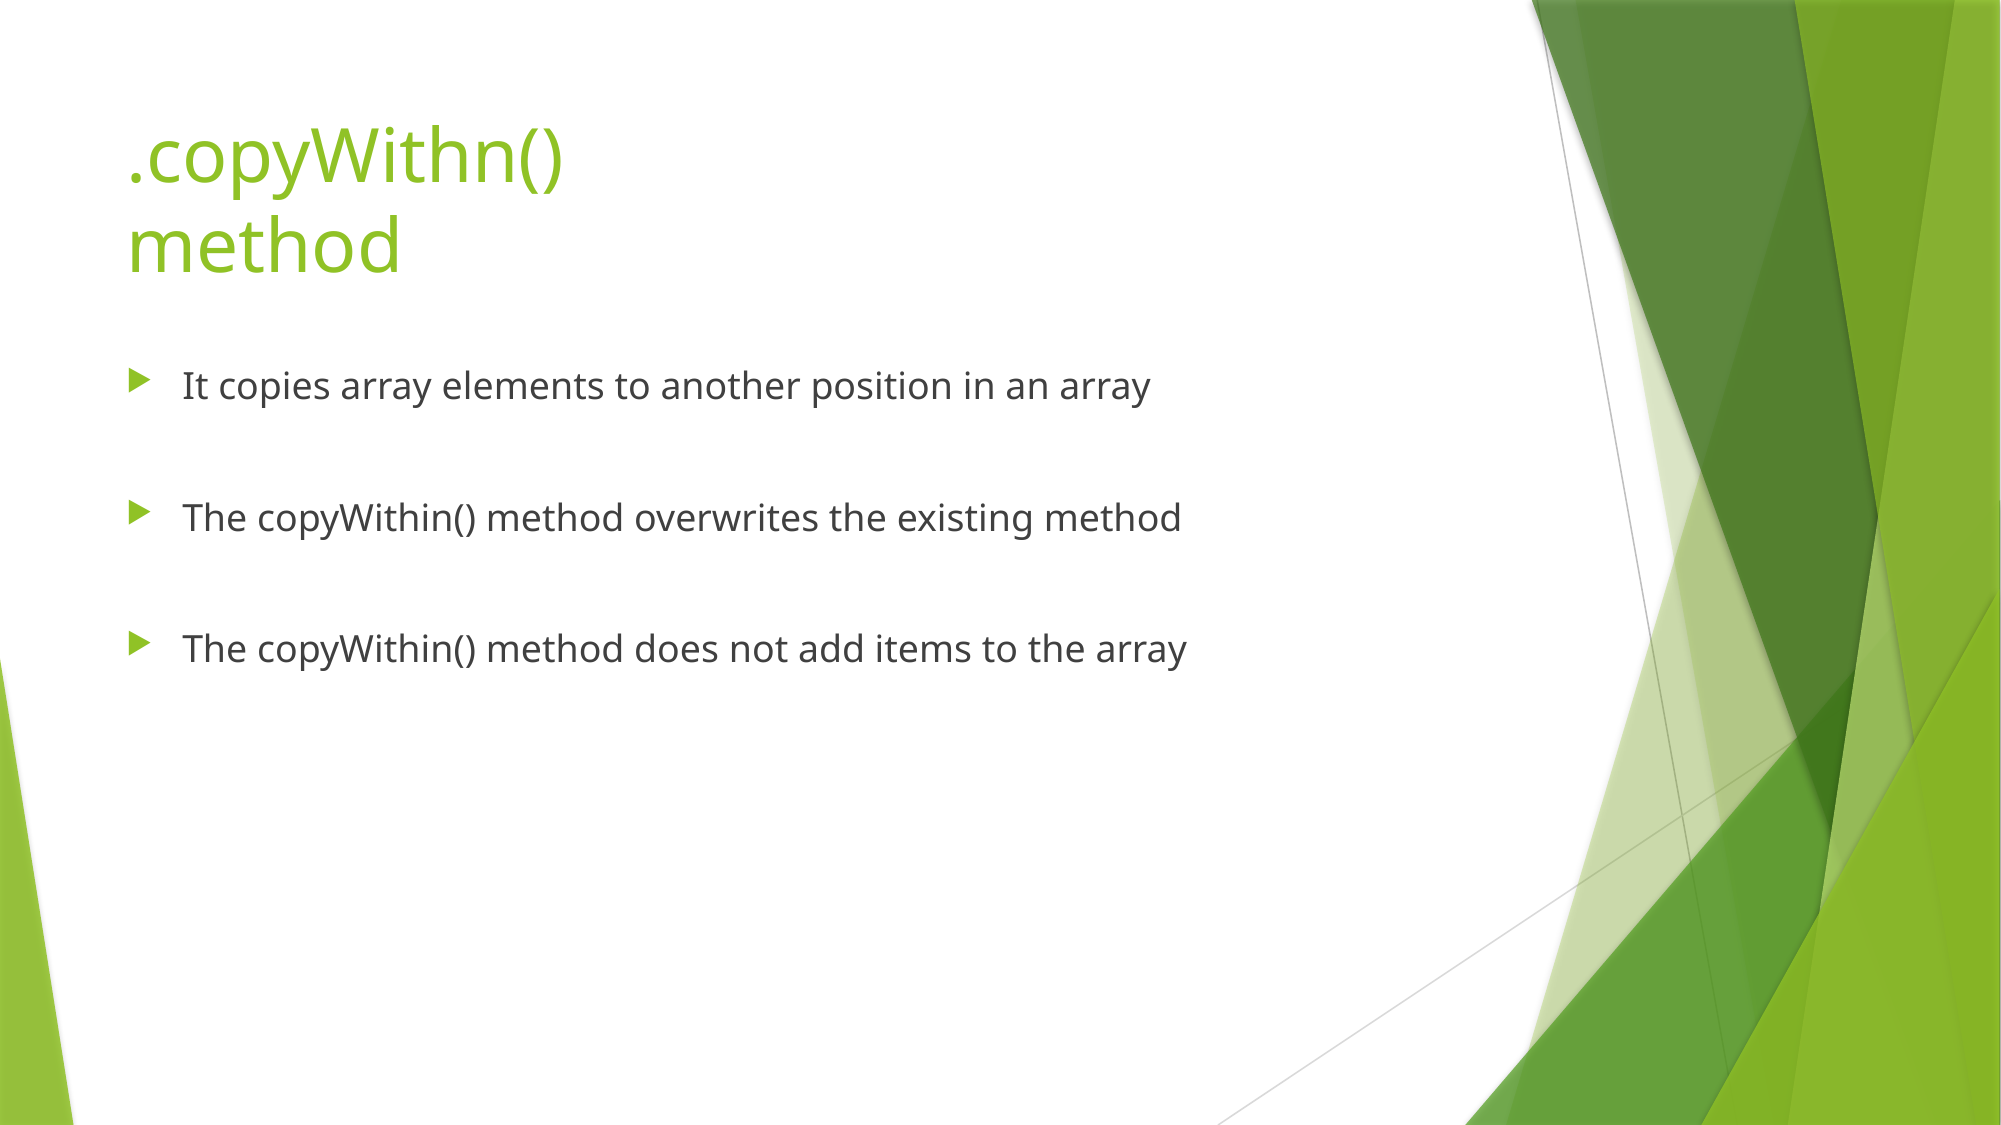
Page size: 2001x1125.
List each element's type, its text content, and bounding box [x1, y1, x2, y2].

list It copies array elements to another position in an array The copyWithin() method overwrites the existing method The copyWithin() method does not add items to the array [111, 354, 1522, 992]
title .copyWithn() method [111, 99, 1522, 317]
